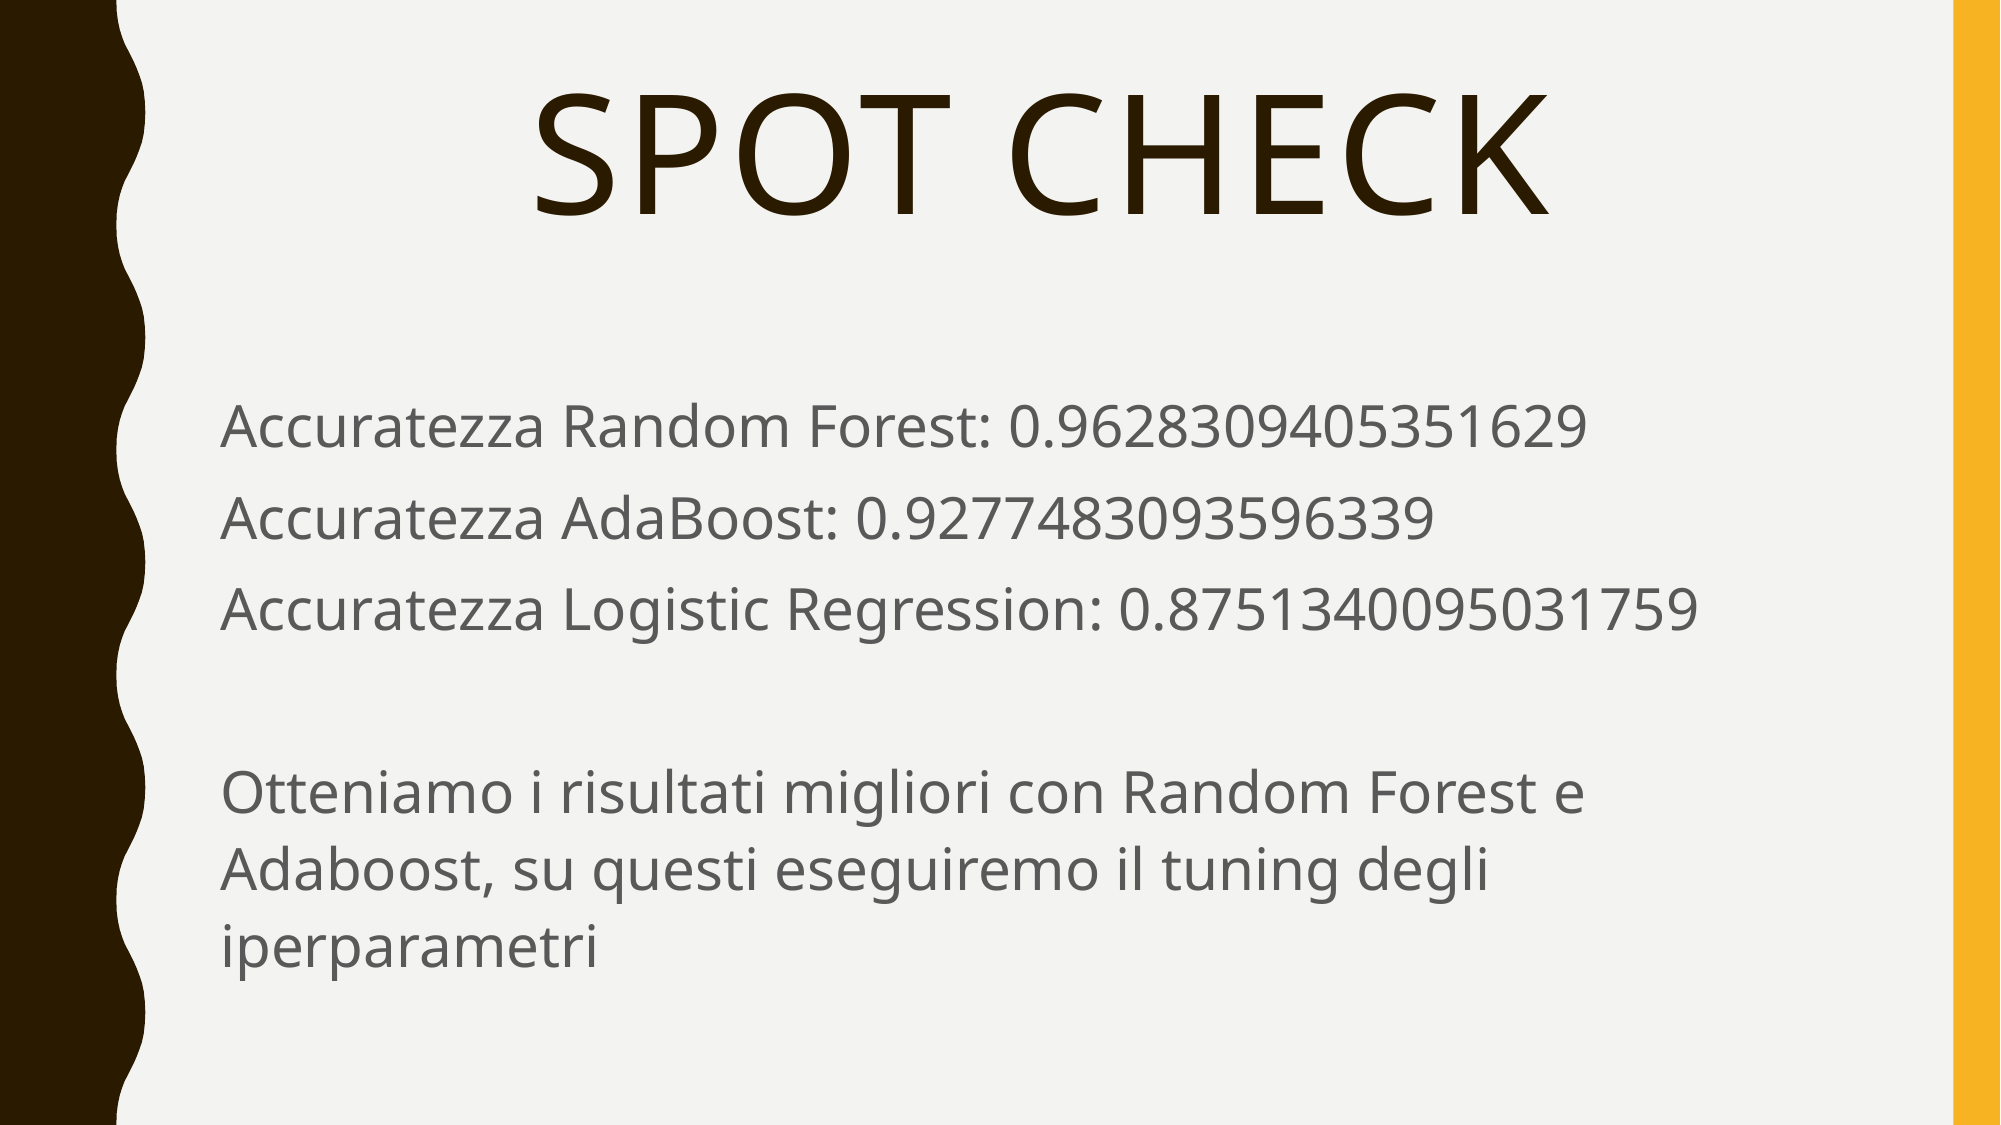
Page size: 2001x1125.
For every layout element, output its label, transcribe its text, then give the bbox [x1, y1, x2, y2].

list Accuratezza Random Forest: 0.9628309405351629 Accuratezza AdaBoost: 0.9277483093596339 Accuratezza Logistic Regression: 0.8751340095031759 Otteniamo i risultati migliori con Random Forest e Adaboost, su questi eseguiremo il tuning degli iperparametri [205, 375, 1875, 965]
title Spot check [205, 62, 1875, 308]
